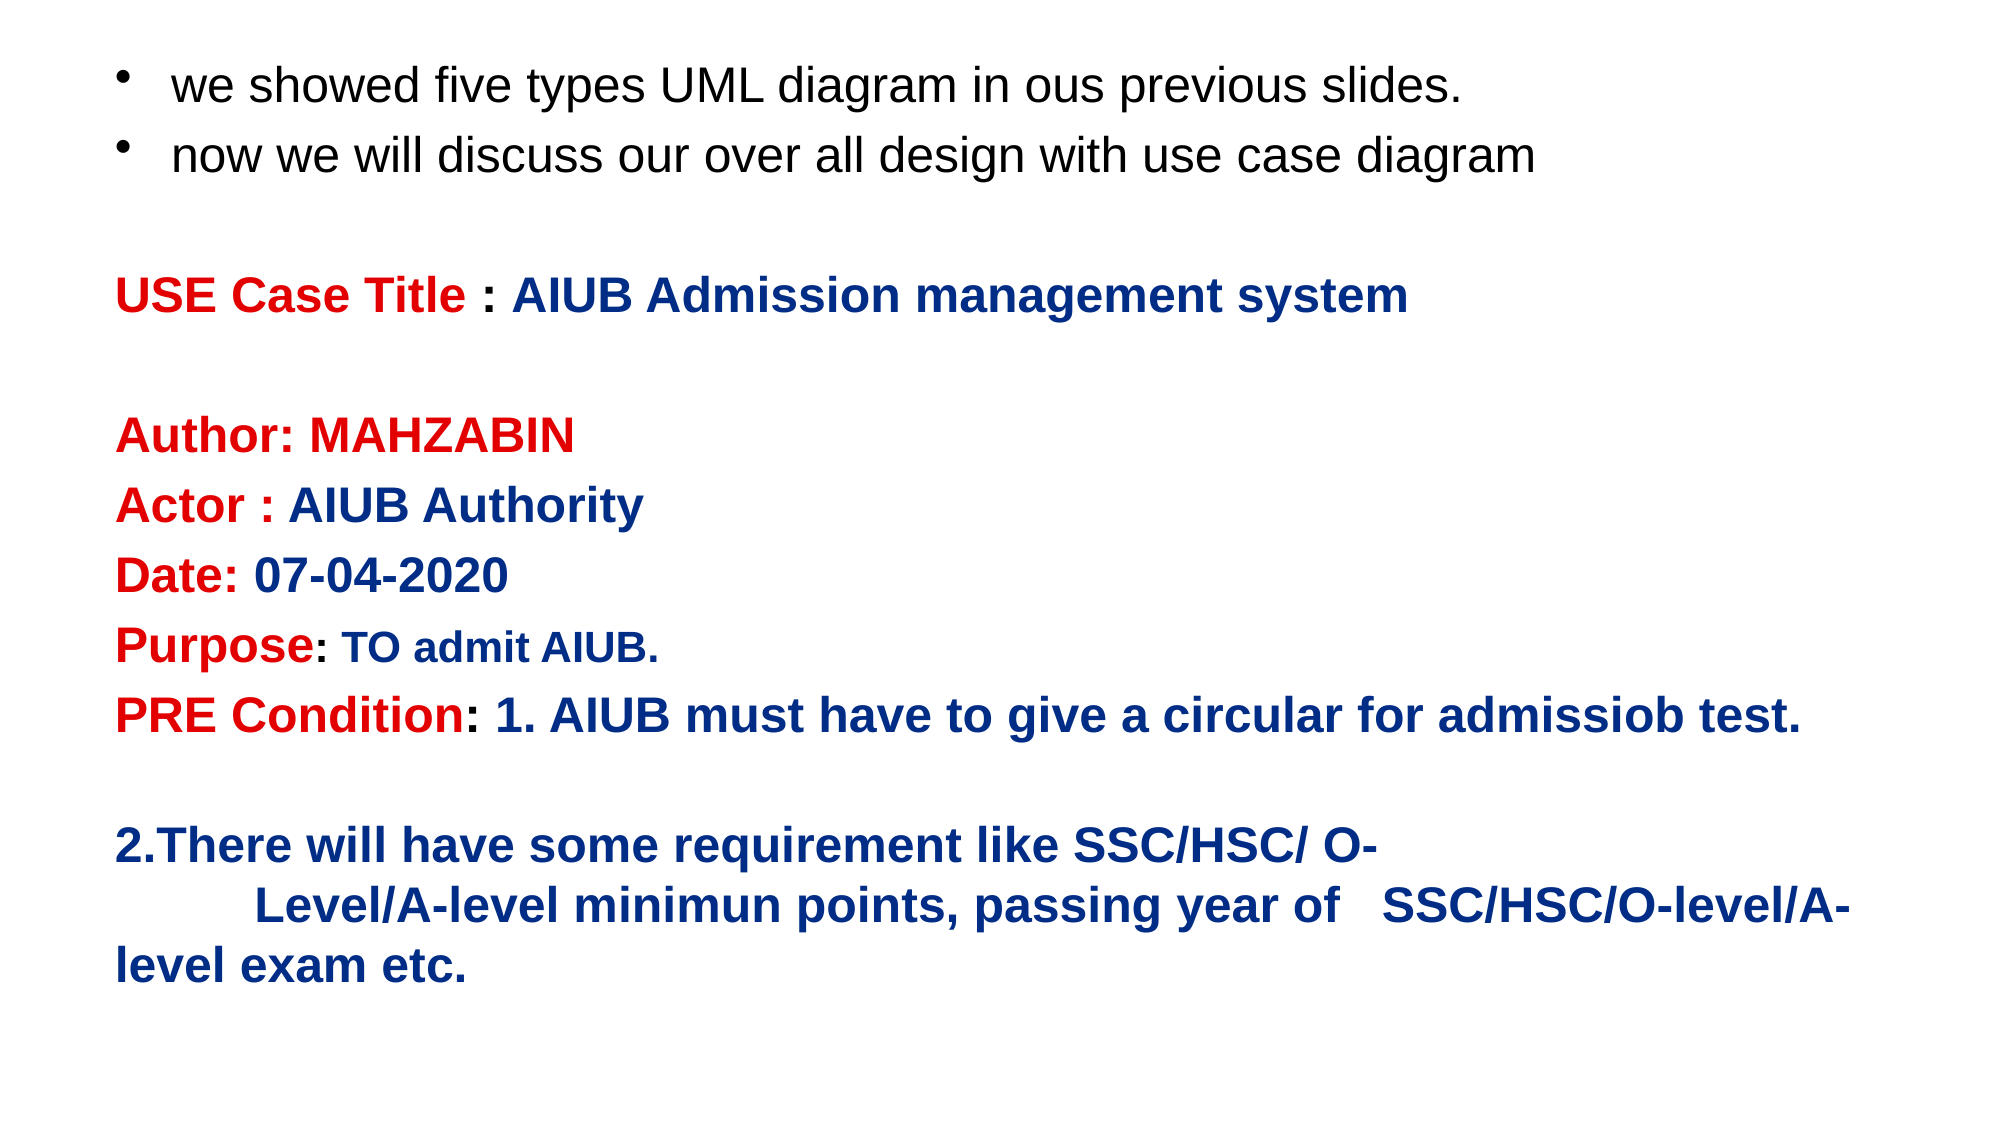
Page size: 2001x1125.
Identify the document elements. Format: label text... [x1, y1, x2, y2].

list we showed five types UML diagram in ous previous slides. now we will discuss our over all design with use case diagram USE Case Title : AIUB Admission management system Author: MAHZABIN Actor : AIUB Authority Date: 07-04-2020 Purpose: TO admit AIUB. PRE Condition: 1. AIUB must have to give a circular for admissiob test. 2.There will have some requirement like SSC/HSC/ O- Level/A-level minimun points, passing year of SSC/HSC/O-level/A-level exam etc. [99, 44, 1901, 1006]
